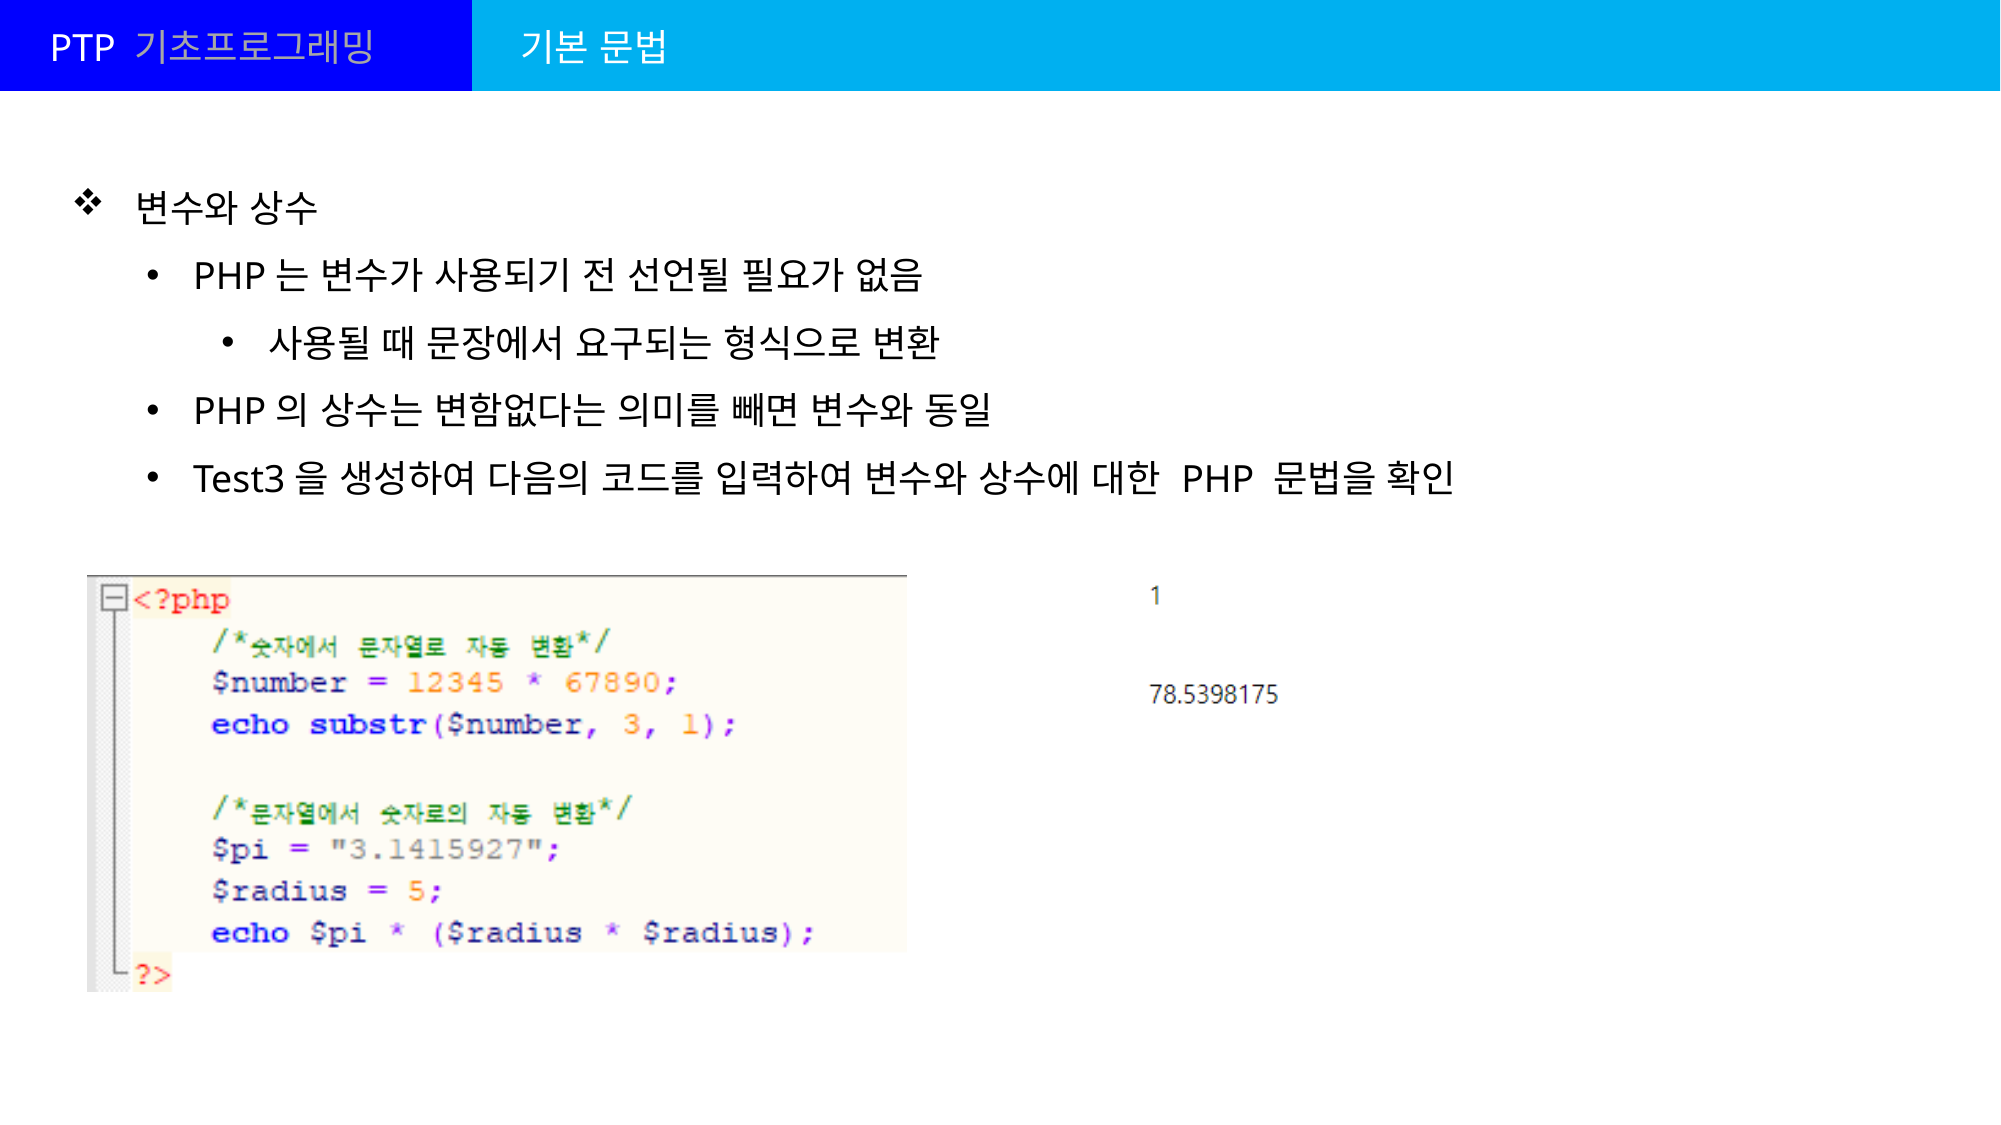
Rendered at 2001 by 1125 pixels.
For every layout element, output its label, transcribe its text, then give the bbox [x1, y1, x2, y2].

text_box 기본 문법 [505, 16, 684, 77]
picture [87, 575, 907, 992]
picture [1143, 575, 1383, 721]
text_box PTP 기초프로그래밍 [34, 16, 392, 77]
text_box 변수와 상수 PHP는 변수가 사용되기 전 선언될 필요가 없음 사용될 때 문장에서 요구되는 형식으로 변환 PHP의 상수는 변함없다는 의미를 빼면 변수와 동일 Test3을 생성하여 다음의 코드를 입력하여 변수와 상수에 대한 PHP 문법을 확인 [56, 154, 1978, 507]
